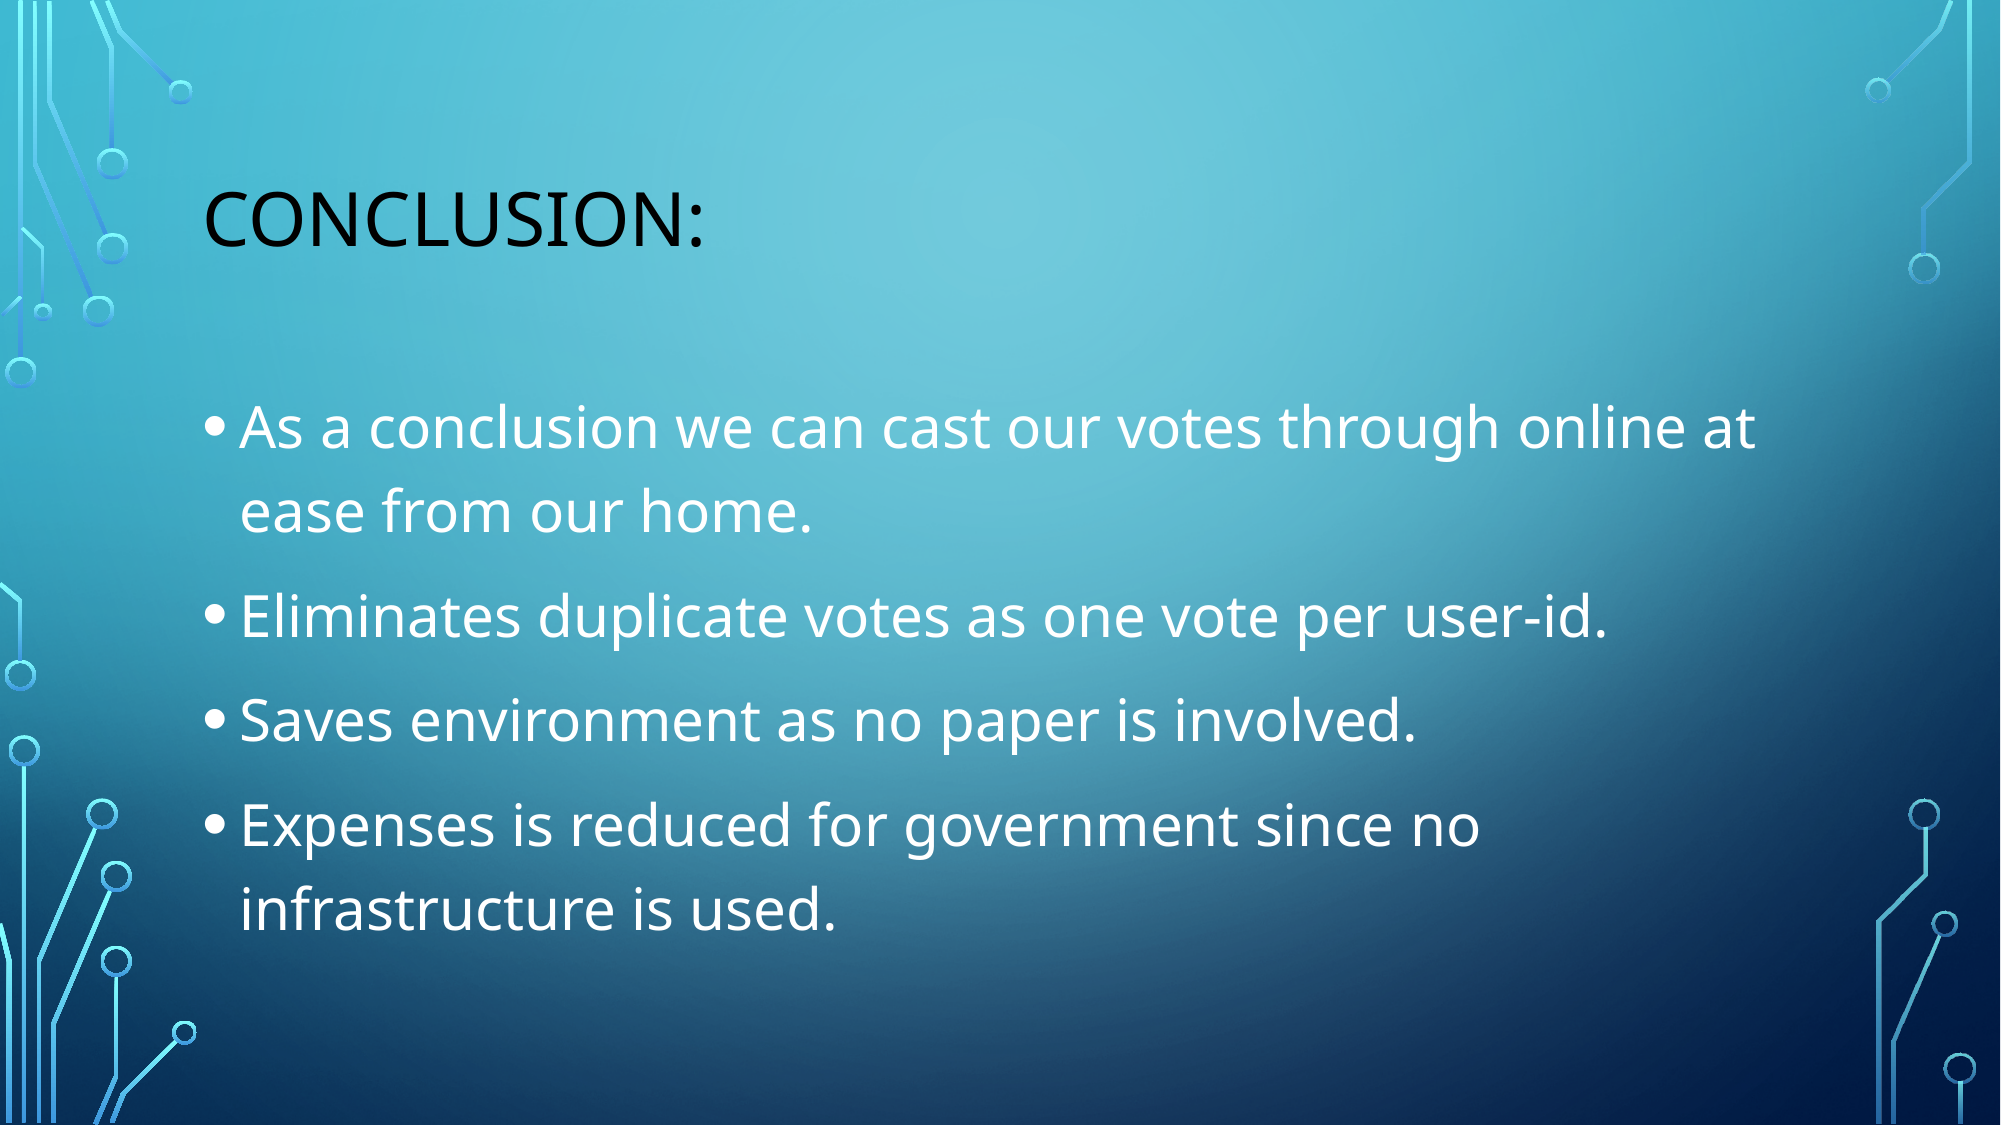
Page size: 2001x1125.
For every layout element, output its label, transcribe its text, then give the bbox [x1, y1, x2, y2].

list As a conclusion we can cast our votes through online at ease from our home. Eliminates duplicate votes as one vote per user-id. Saves environment as no paper is involved. Expenses is reduced for government since no infrastructure is used. [187, 369, 1813, 950]
title Conclusion: [187, 101, 1813, 344]
